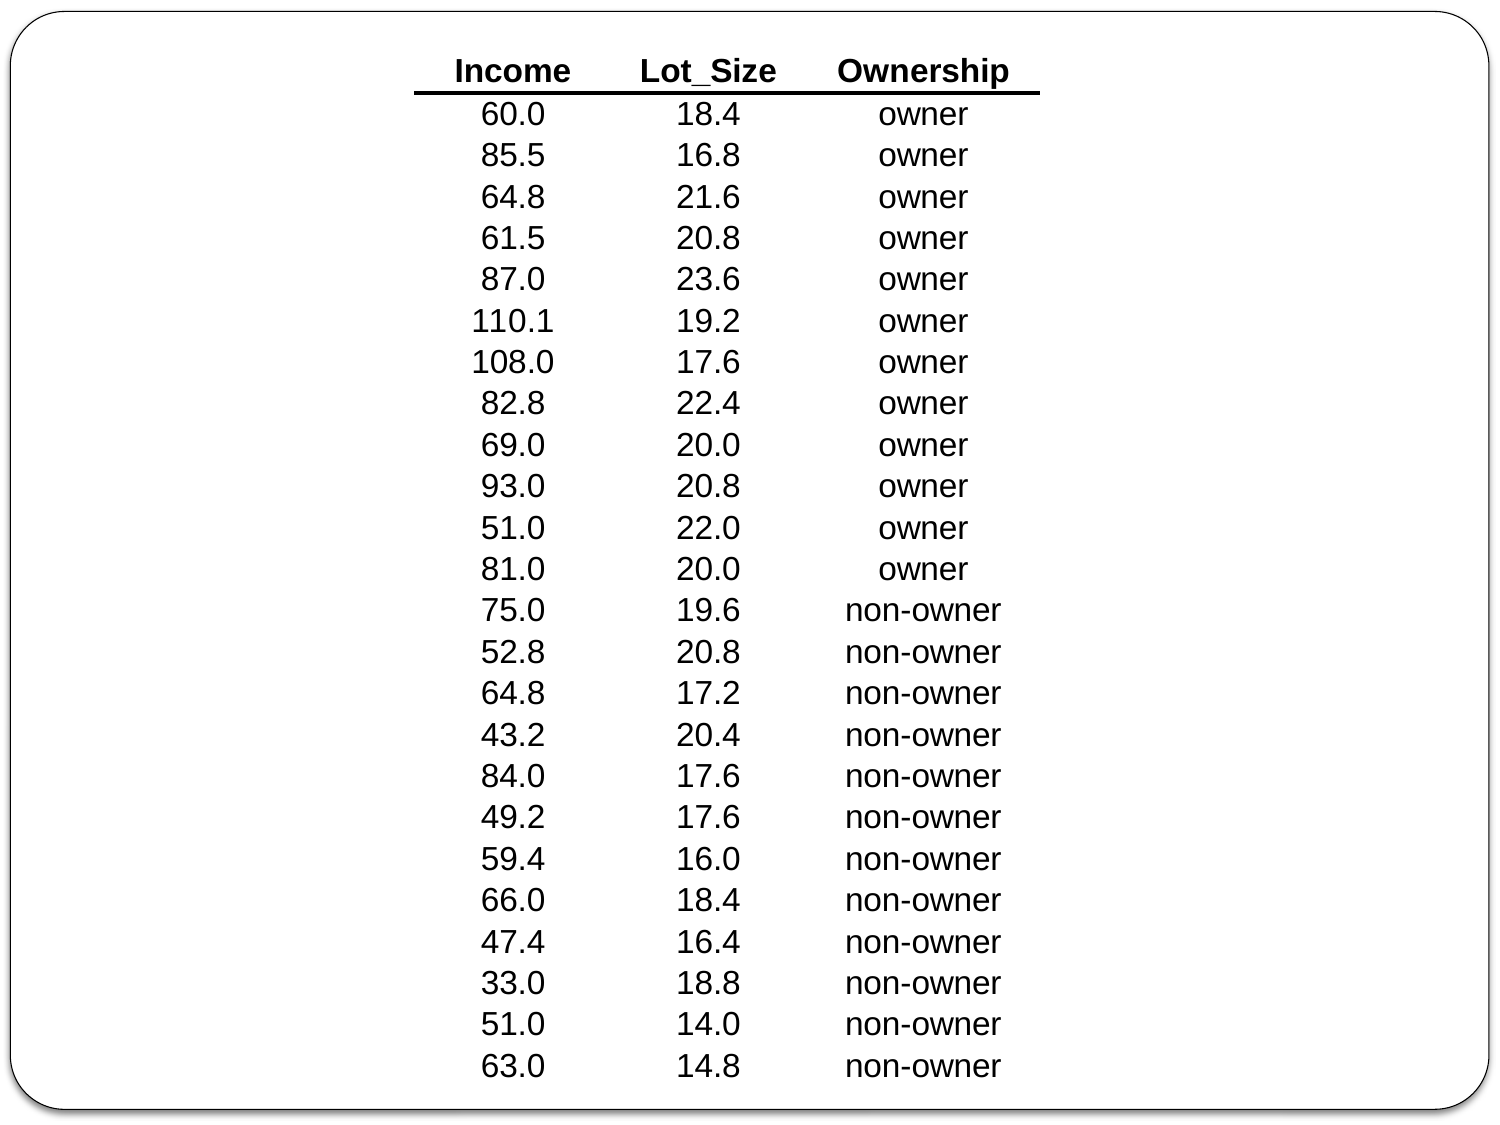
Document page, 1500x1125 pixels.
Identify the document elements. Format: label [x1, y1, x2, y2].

picture [412, 49, 1042, 1089]
